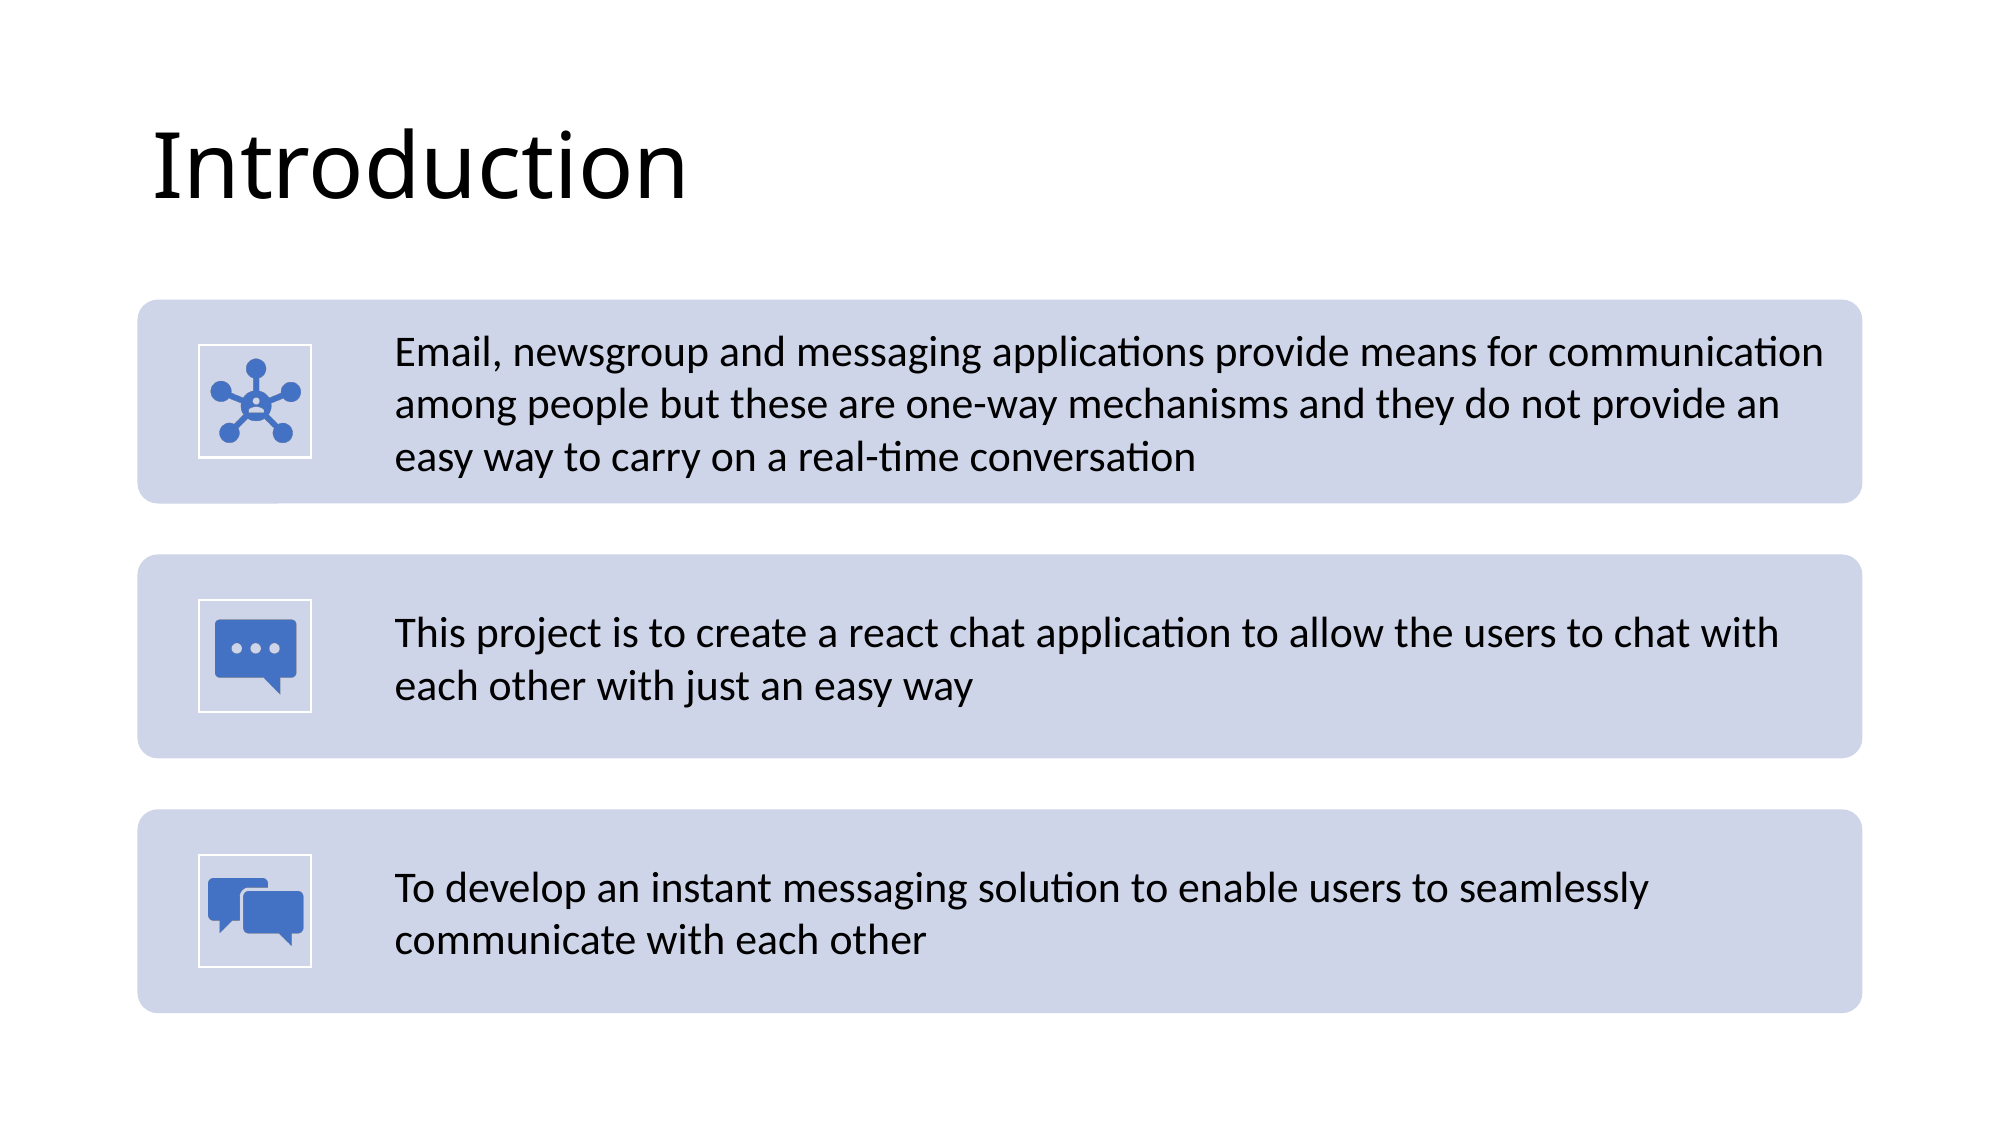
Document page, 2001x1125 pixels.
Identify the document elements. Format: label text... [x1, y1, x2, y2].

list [137, 299, 1863, 1014]
title Introduction [137, 59, 1863, 278]
